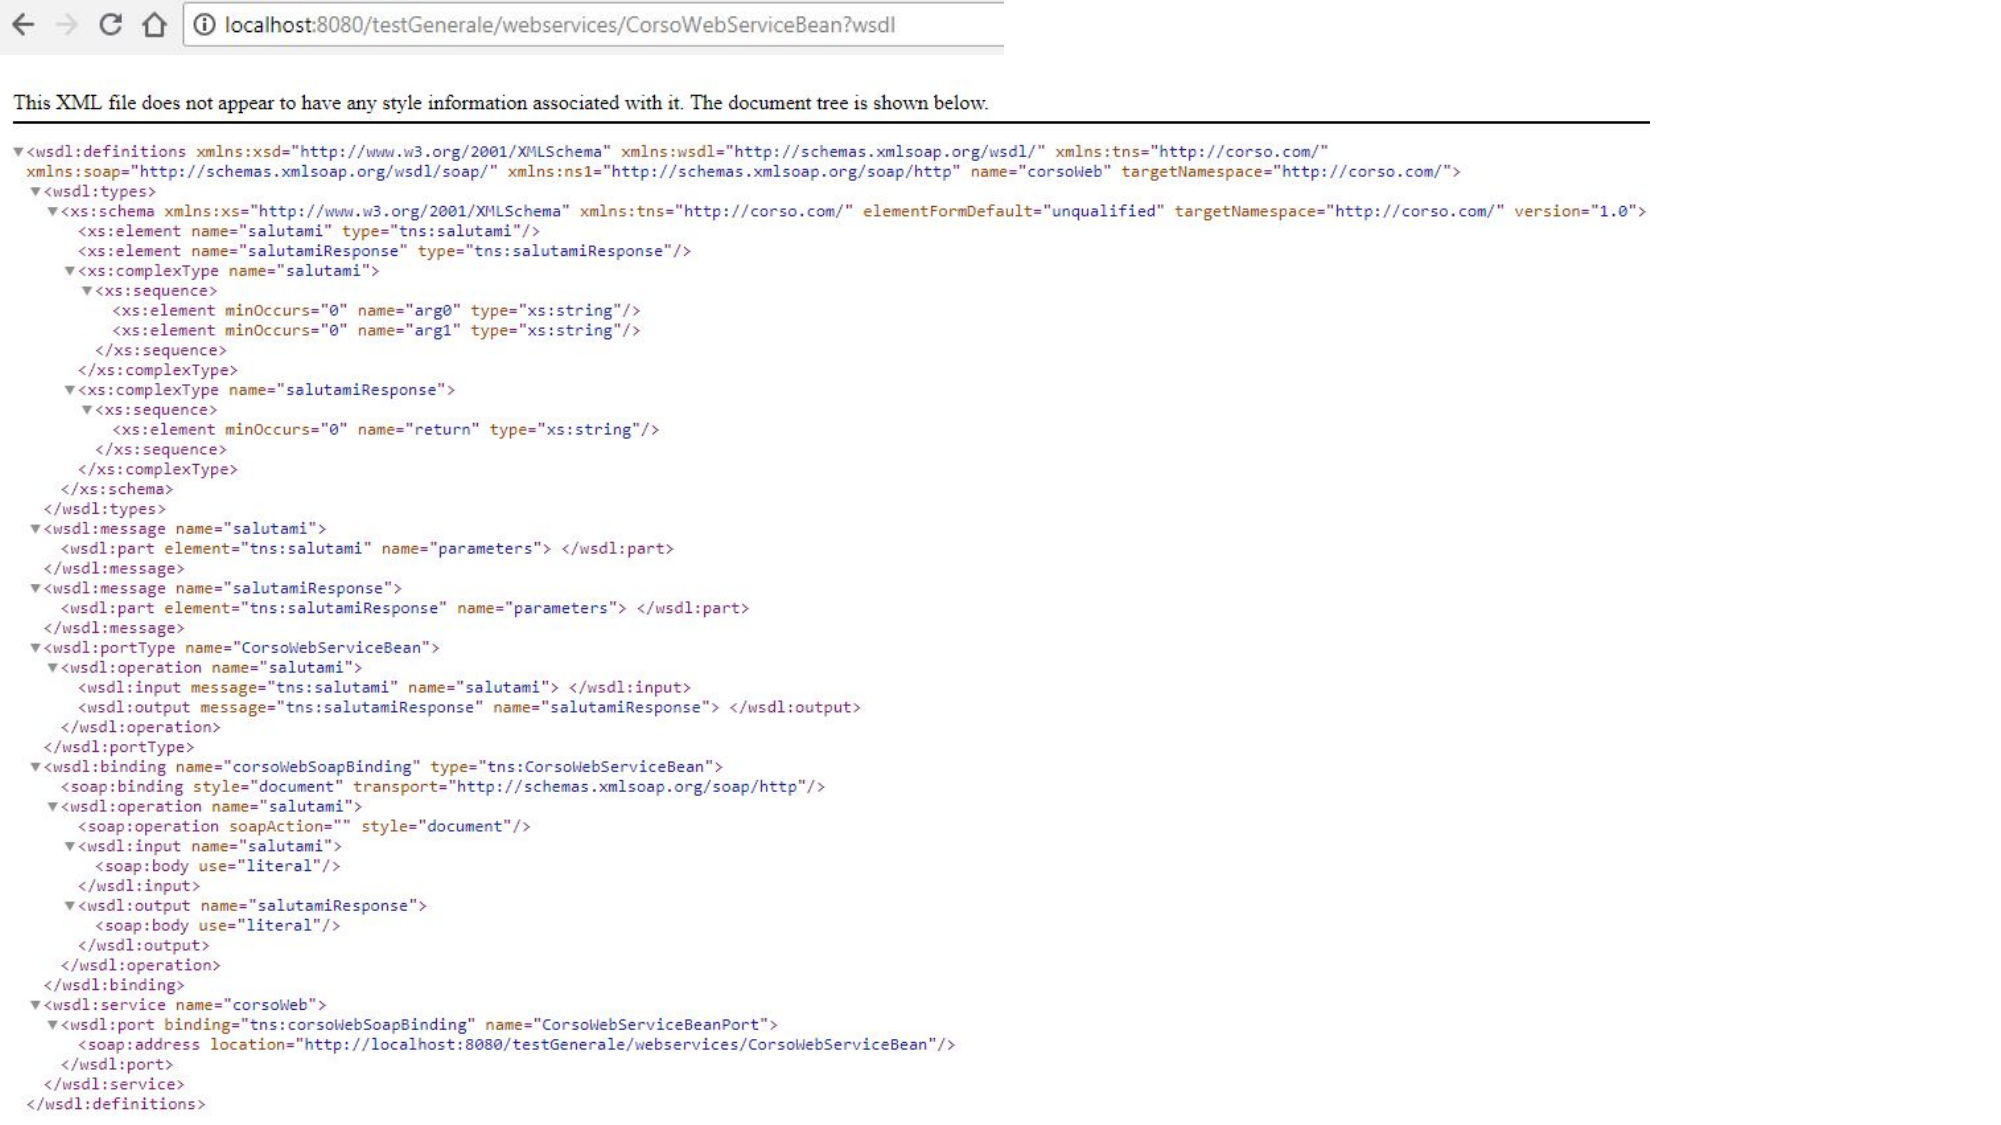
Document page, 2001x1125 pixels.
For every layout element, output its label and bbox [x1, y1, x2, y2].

picture [0, 0, 1004, 55]
picture [0, 79, 1650, 1120]
